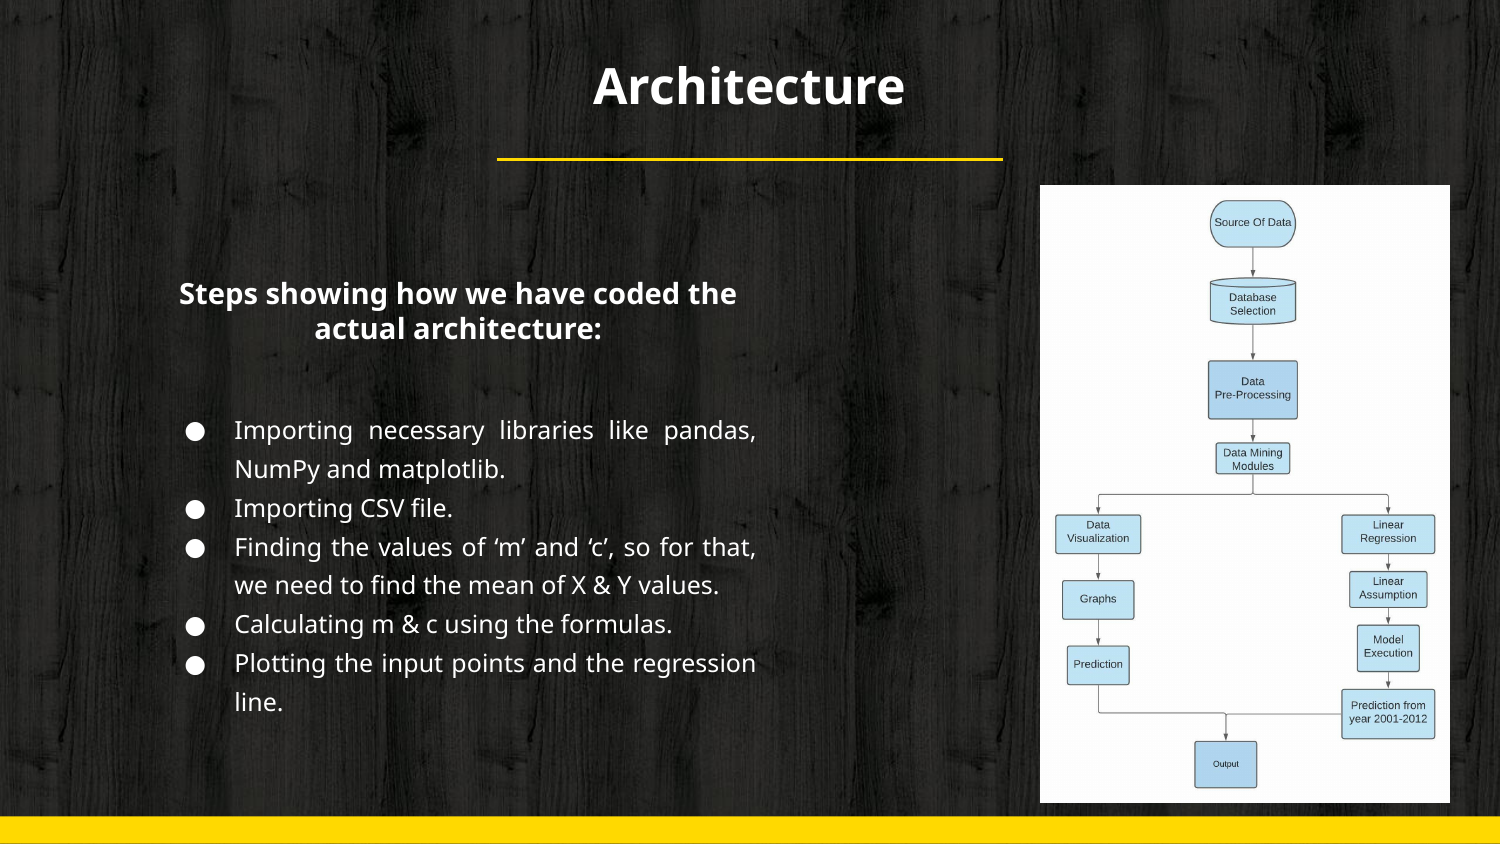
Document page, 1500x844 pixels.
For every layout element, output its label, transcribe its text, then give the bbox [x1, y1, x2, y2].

title Architecture [75, 0, 1425, 160]
picture [0, 0, 1500, 816]
list Steps showing how we have coded the actual architecture: Importing necessary libraries like pandas, NumPy and matplotlib. Importing CSV file. Finding the values of ‘m’ and ‘c’, so for that, we need to find the mean of X & Y values. Calculating m & c using the formulas. Plotting the input points and the regression line. [144, 260, 773, 740]
